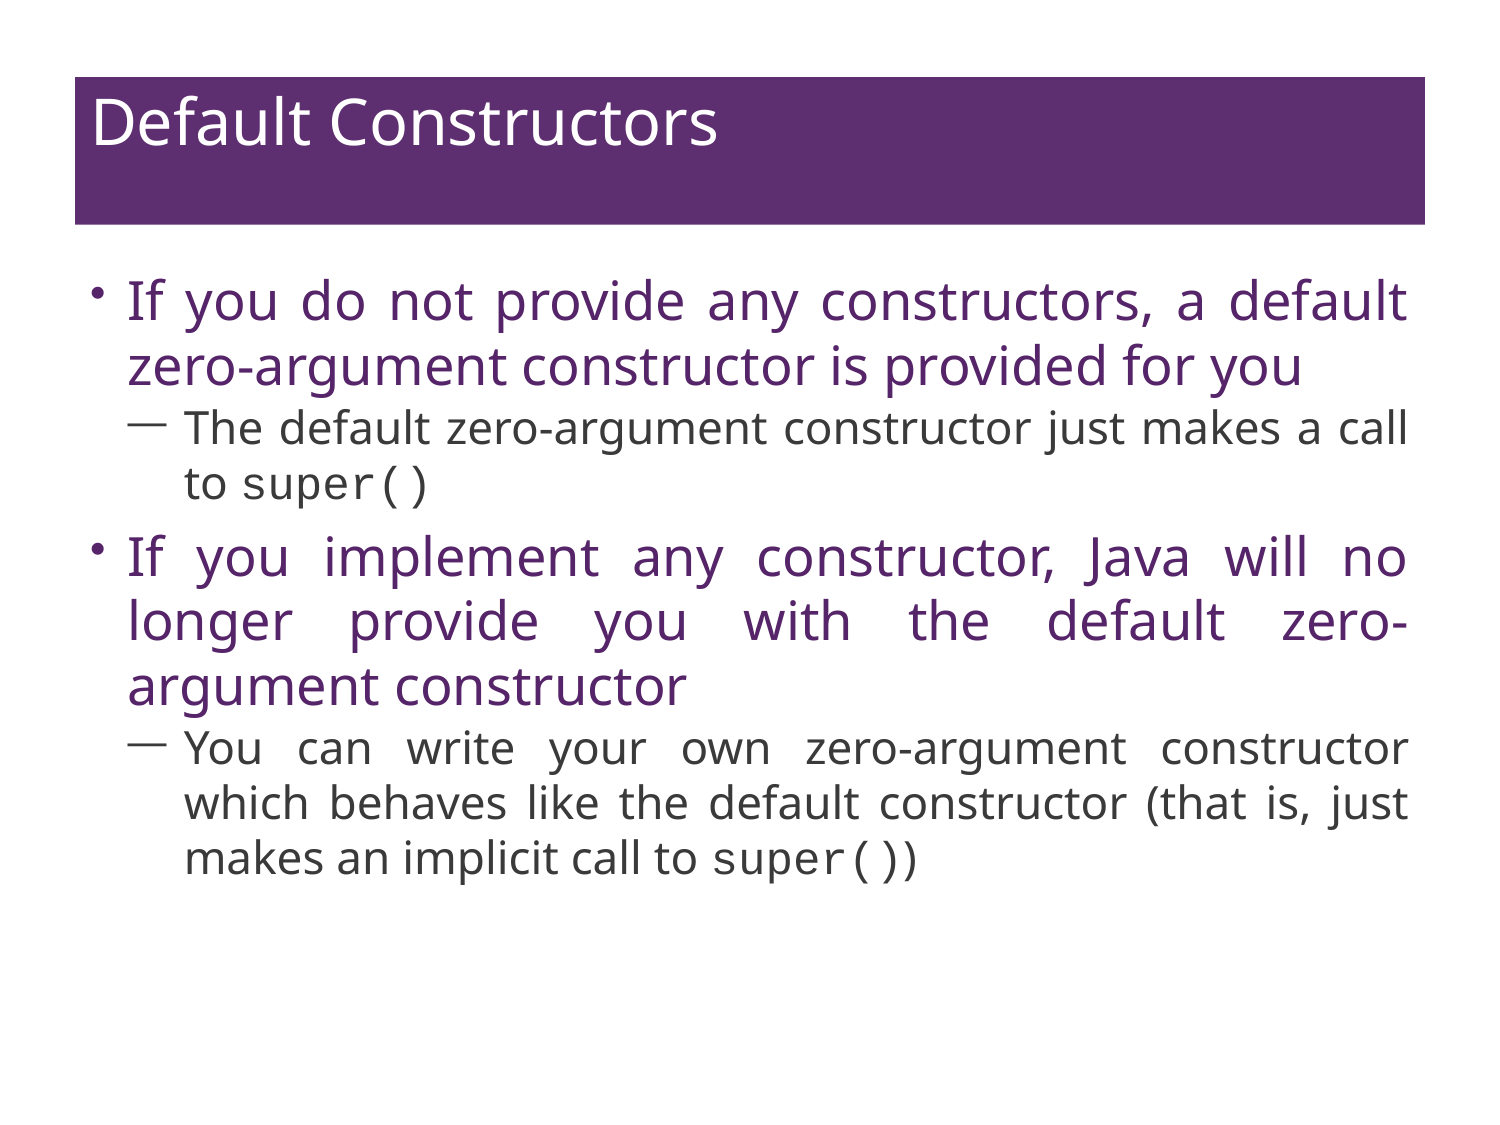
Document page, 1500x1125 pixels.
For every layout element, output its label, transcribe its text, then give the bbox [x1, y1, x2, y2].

list If you do not provide any constructors, a default zero-argument constructor is provided for you The default zero-argument constructor just makes a call to super() If you implement any constructor, Java will no longer provide you with the default zero-argument constructor You can write your own zero-argument constructor which behaves like the default constructor (that is, just makes an implicit call to super()) [74, 258, 1426, 1087]
title Default Constructors [74, 76, 1426, 225]
